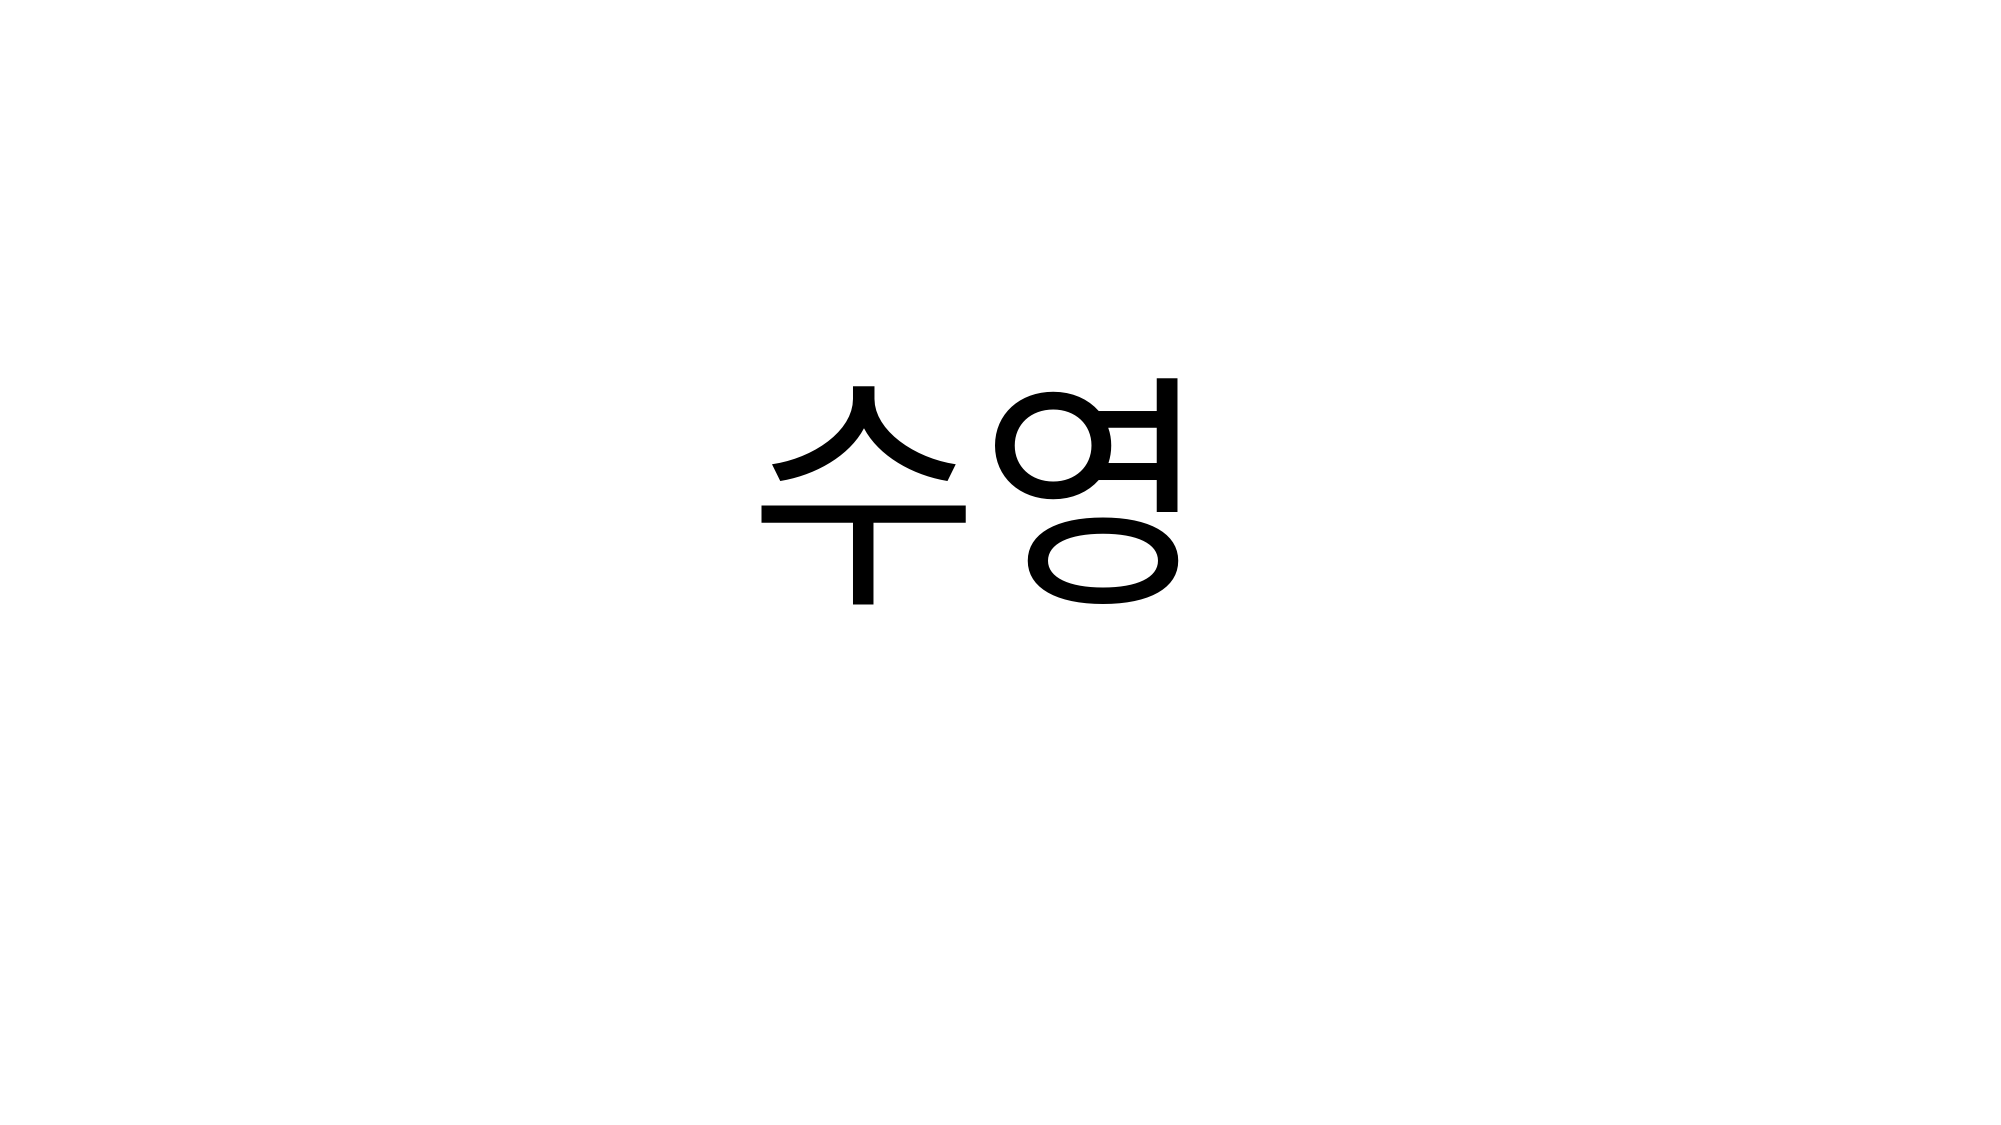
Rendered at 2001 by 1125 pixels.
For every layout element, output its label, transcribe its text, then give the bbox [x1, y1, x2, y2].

list 수영 [734, 362, 1264, 687]
